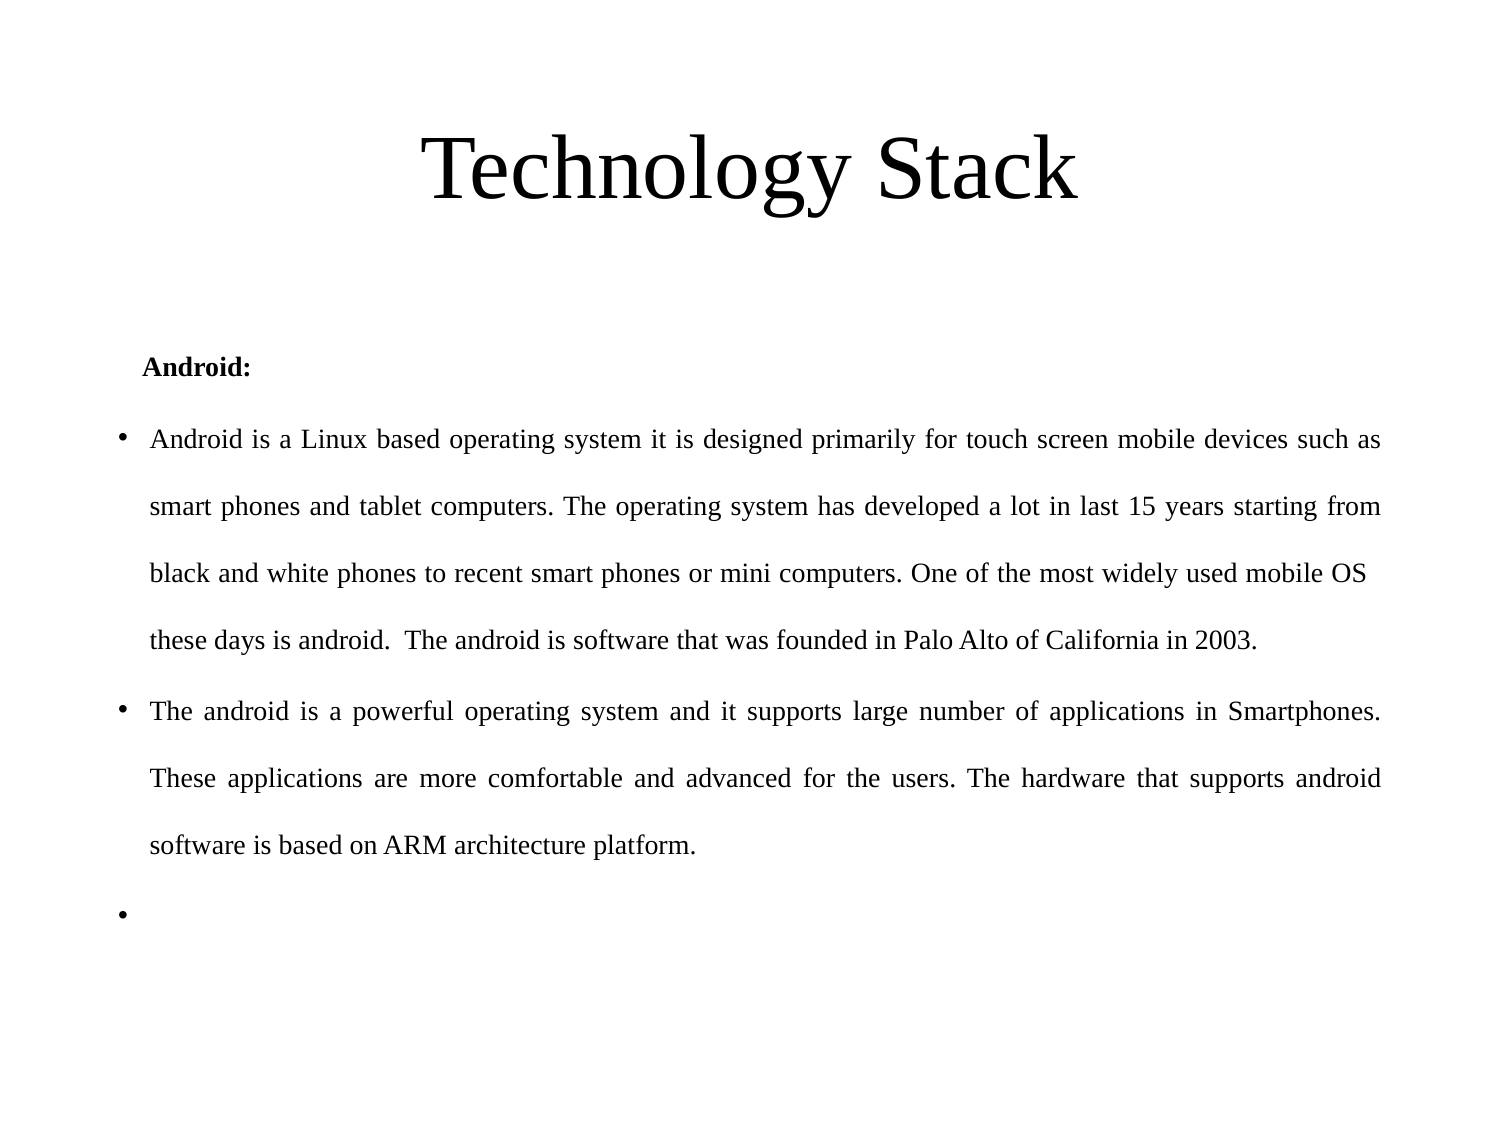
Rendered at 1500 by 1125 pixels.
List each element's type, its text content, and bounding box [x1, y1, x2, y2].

title Technology Stack [103, 59, 1397, 278]
list Android: Android is a Linux based operating system it is designed primarily for touch screen mobile devices such as smart phones and tablet computers. The operating system has developed a lot in last 15 years starting from black and white phones to recent smart phones or mini computers. One of the most widely used mobile OS these days is android. The android is software that was founded in Palo Alto of California in 2003. The android is a powerful operating system and it supports large number of applications in Smartphones. These applications are more comfortable and advanced for the users. The hardware that supports android software is based on ARM architecture platform. [103, 299, 1397, 1014]
